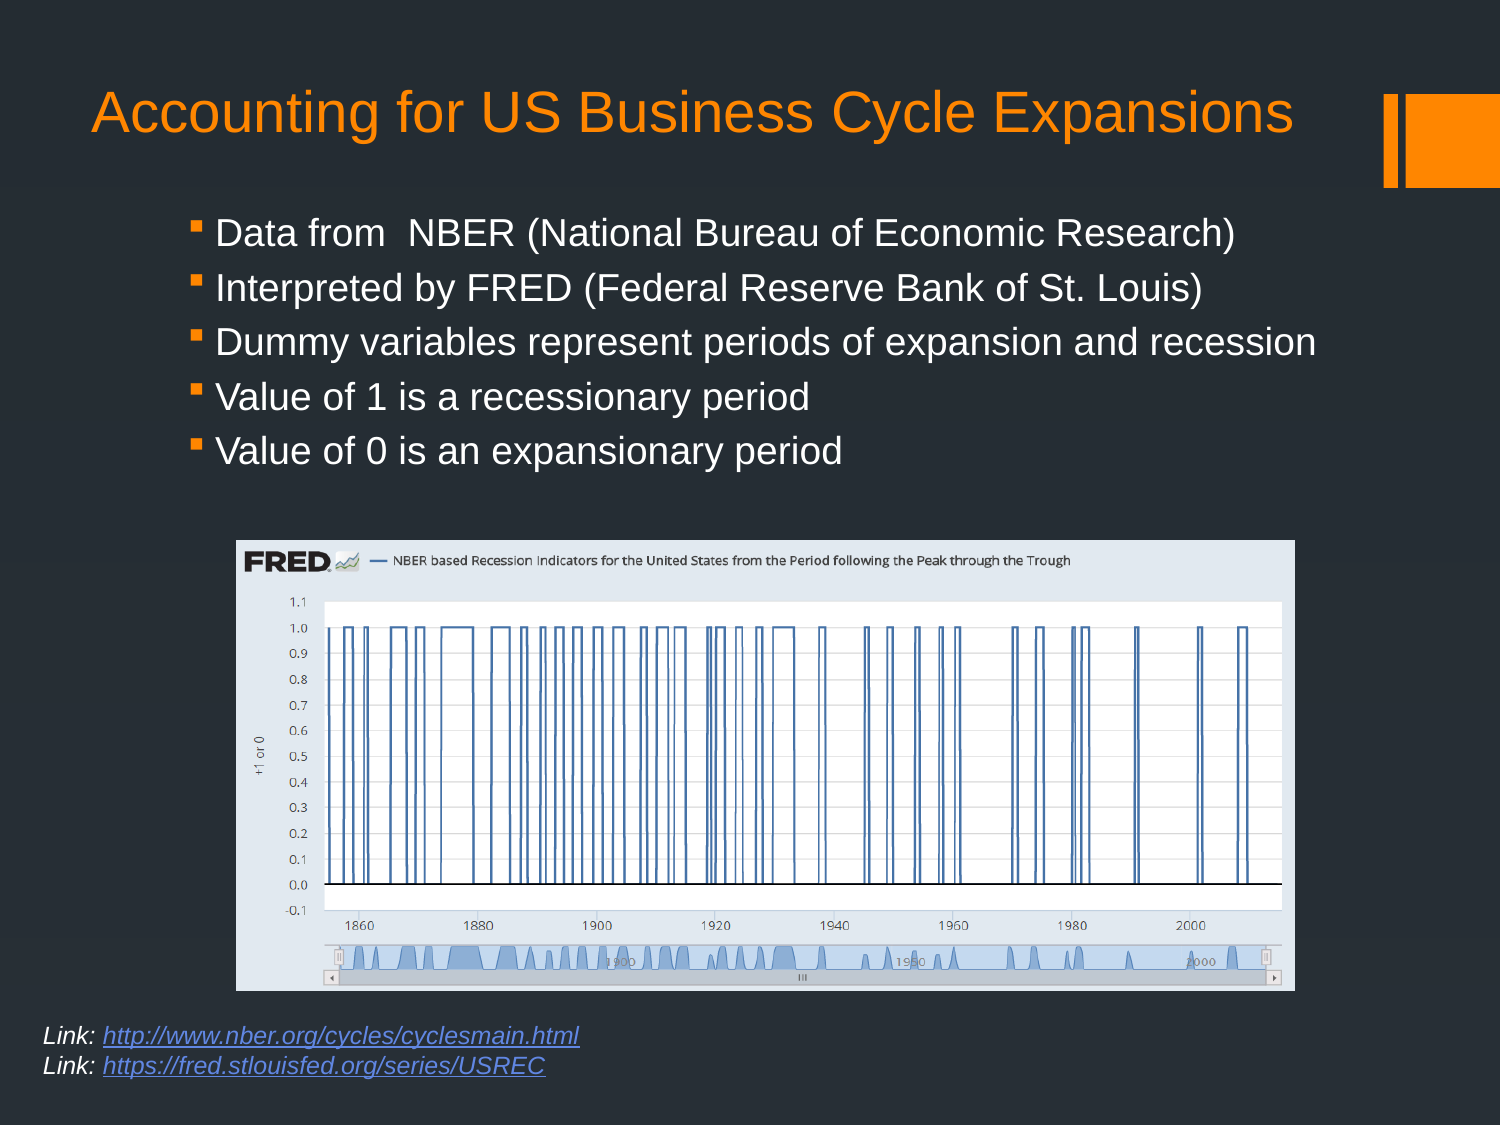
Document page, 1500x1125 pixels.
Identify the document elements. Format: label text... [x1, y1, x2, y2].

picture [236, 539, 1295, 991]
text_box Link: http://www.nber.org/cycles/cyclesmain.html Link: https://fred.stlouisfed.org/series/USREC [28, 1012, 1500, 1125]
title Accounting for US Business Cycle Expansions [76, 50, 1340, 152]
list Data from NBER (National Bureau of Economic Research) Interpreted by FRED (Federal Reserve Bank of St. Louis) Dummy variables represent periods of expansion and recession Value of 1 is a recessionary period Value of 0 is an expansionary period [165, 200, 1366, 513]
